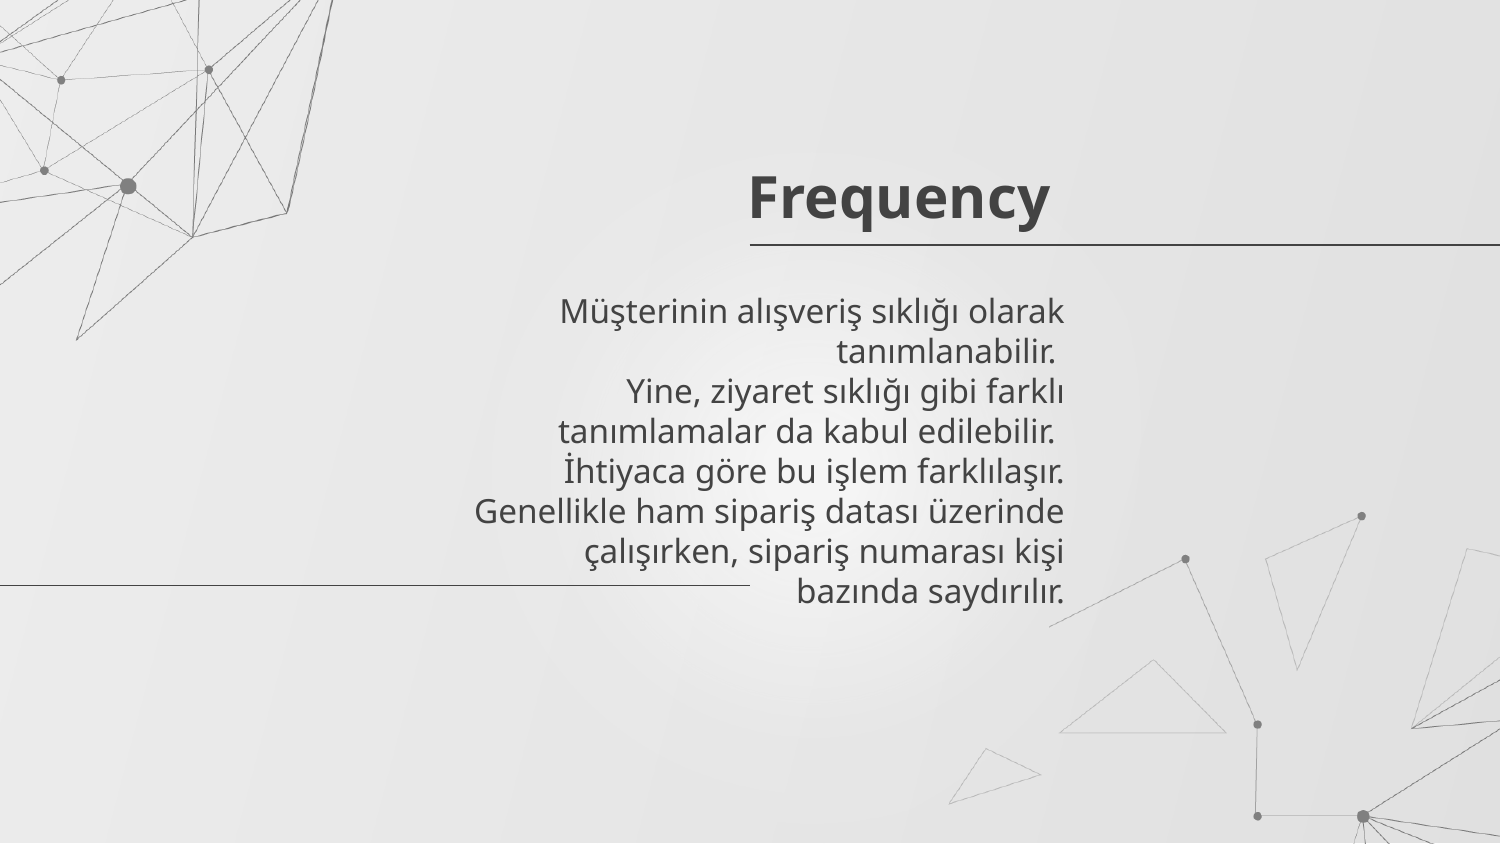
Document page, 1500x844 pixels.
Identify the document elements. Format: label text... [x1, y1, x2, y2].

subtitle Müşterinin alışveriş sıklığı olarak tanımlanabilir. Yine, ziyaret sıklığı gibi farklı tanımlamalar da kabul edilebilir. İhtiyaca göre bu işlem farklılaşır. Genellikle ham sipariş datası üzerinde çalışırken, sipariş numarası kişi bazında saydırılır. [375, 275, 1081, 569]
title Frequency [581, 142, 1216, 246]
picture [0, 0, 1500, 844]
